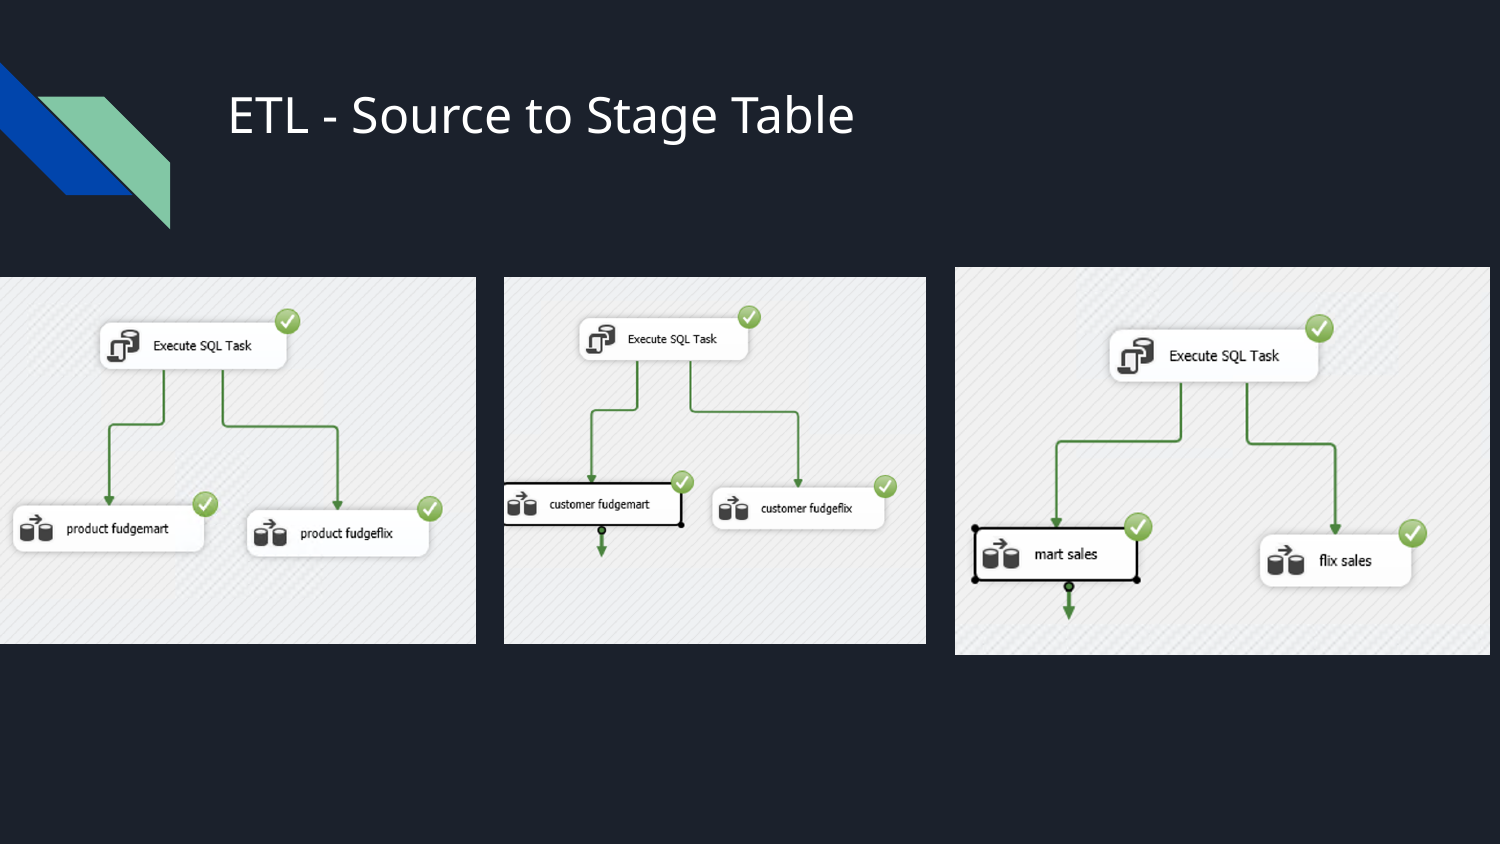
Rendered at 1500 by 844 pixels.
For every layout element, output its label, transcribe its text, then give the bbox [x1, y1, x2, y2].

picture [0, 277, 476, 645]
picture [955, 267, 1490, 655]
title ETL - Source to Stage Table [212, 64, 1368, 215]
picture [504, 277, 926, 645]
